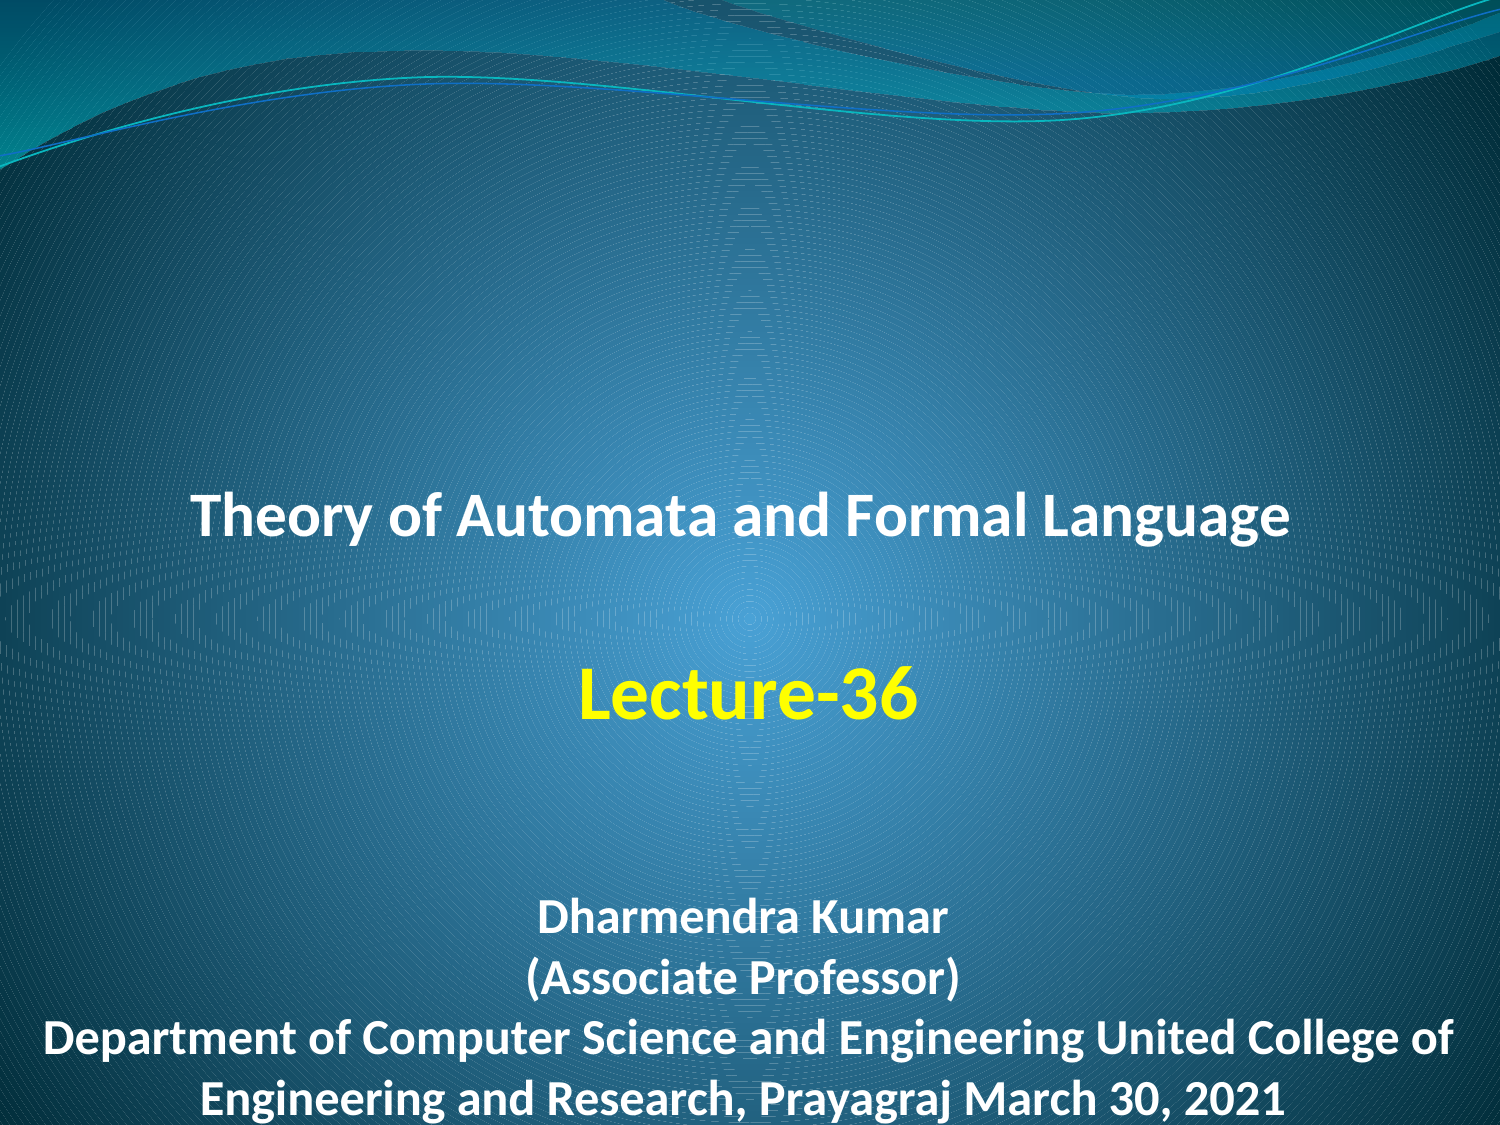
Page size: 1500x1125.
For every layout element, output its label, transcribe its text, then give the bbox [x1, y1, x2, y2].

title Theory of Automata and Formal Language Lecture-36 Dharmendra Kumar (Associate Professor) Department of Computer Science and Engineering United College of Engineering and Research, Prayagraj March 30, 2021 [0, 0, 1500, 1125]
